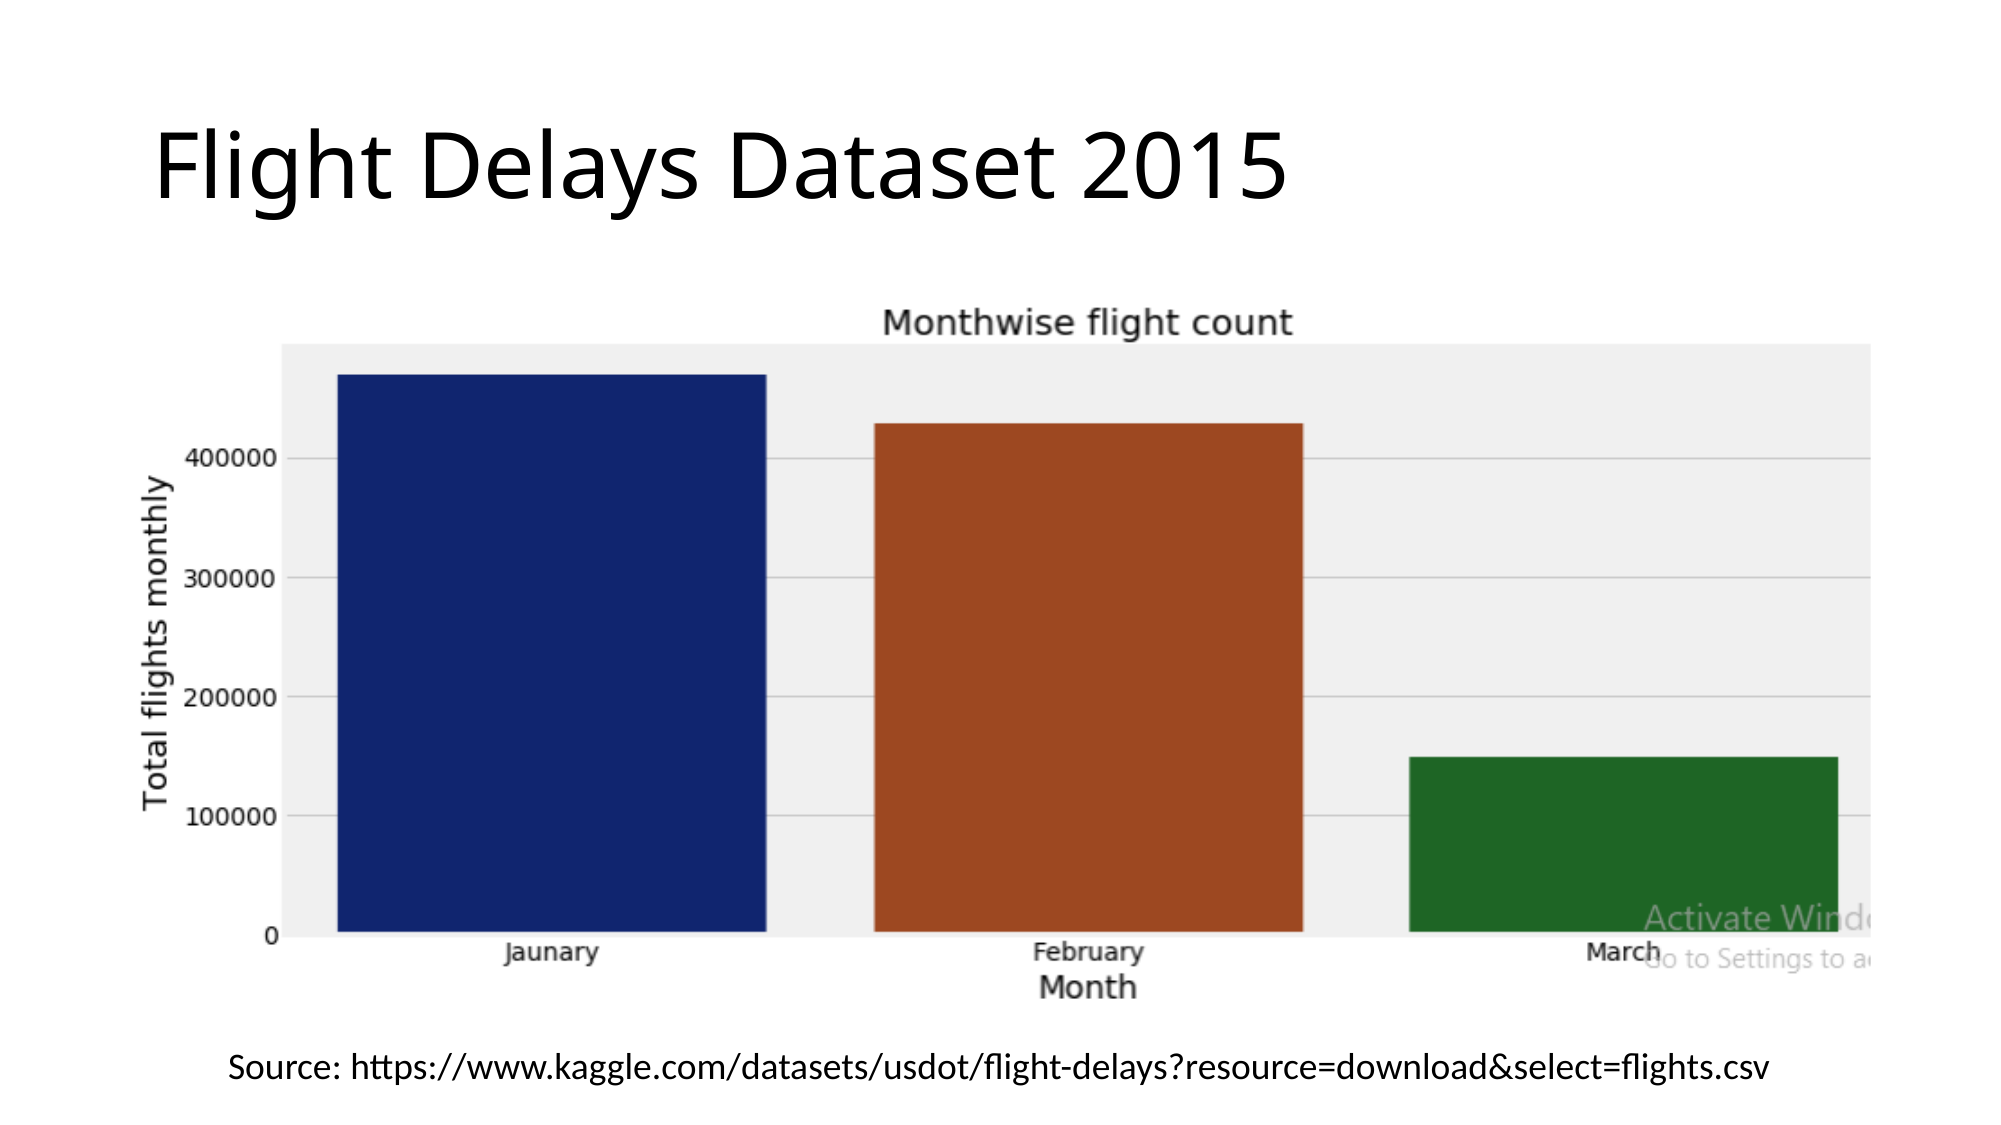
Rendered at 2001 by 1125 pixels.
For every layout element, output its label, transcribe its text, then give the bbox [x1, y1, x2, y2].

title Flight Delays Dataset 2015 [137, 59, 1863, 278]
text_box Source: https://www.kaggle.com/datasets/usdot/flight-delays?resource=download&select=flights.csv [213, 1034, 1787, 1095]
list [129, 295, 1871, 1017]
